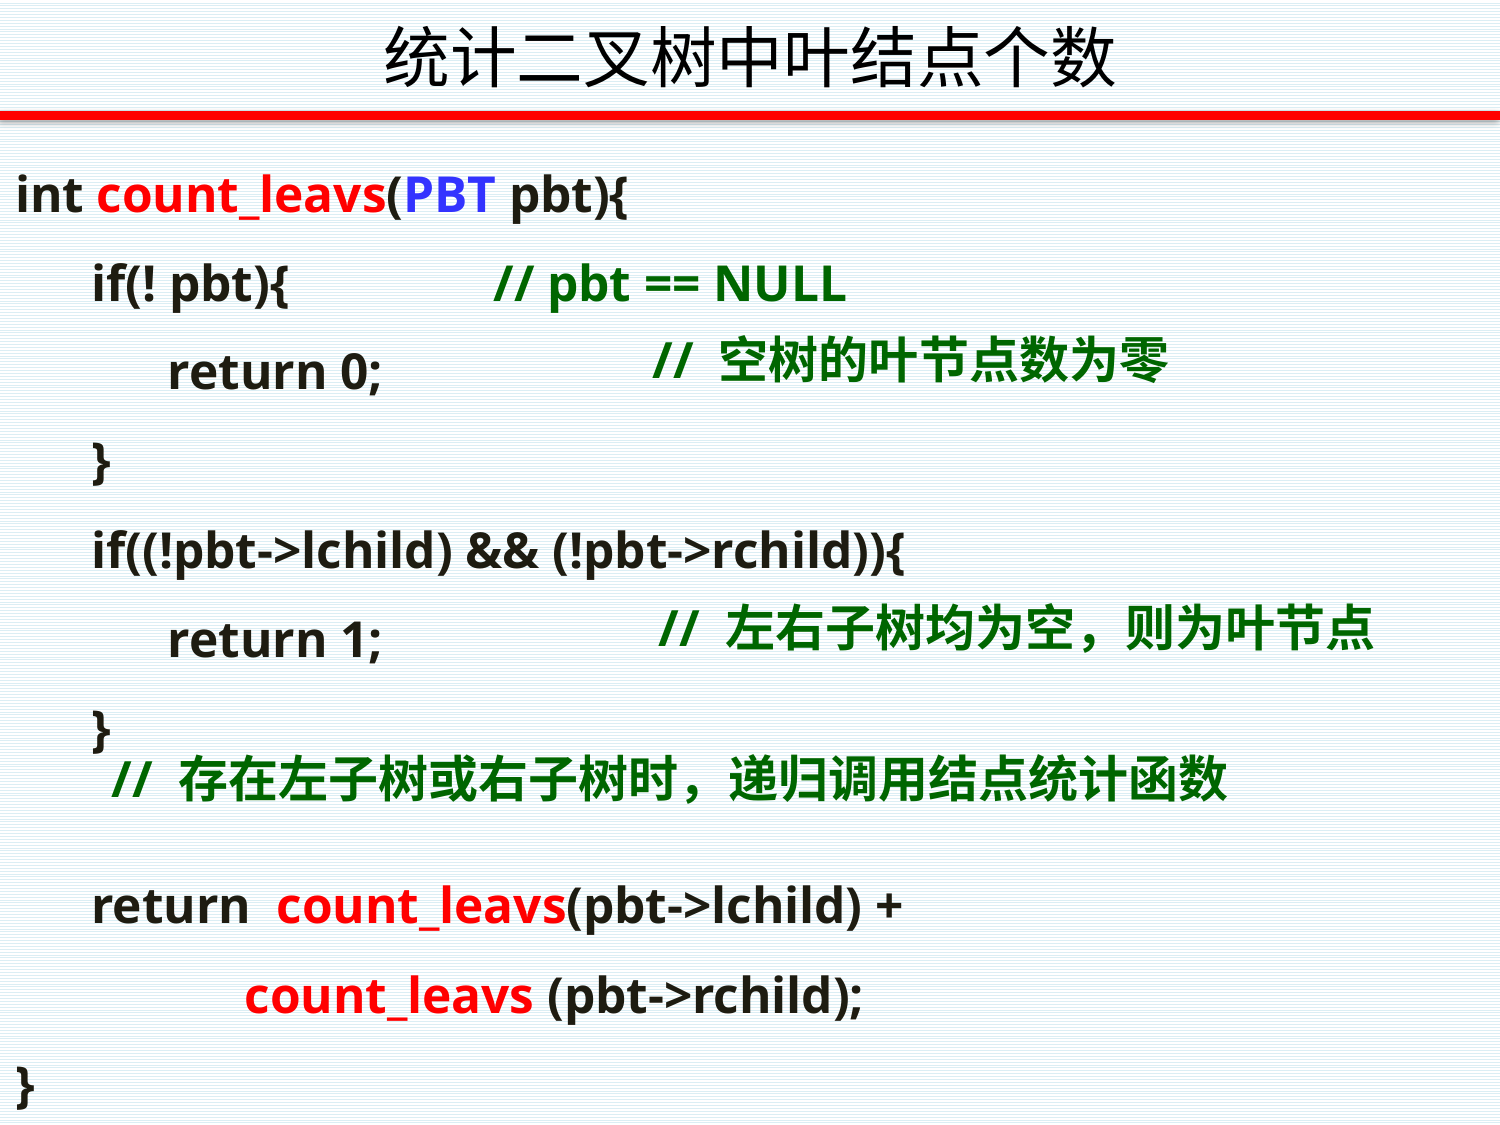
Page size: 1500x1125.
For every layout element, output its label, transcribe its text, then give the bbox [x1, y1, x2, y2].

text_box // 空树的叶节点数为零 [637, 320, 1205, 407]
title 统计二叉树中叶结点个数 [0, 6, 1500, 105]
list int count_leavs(PBT pbt){ if(! pbt){ // pbt == NULL return 0; } if((!pbt->lchild) && (!pbt->rchild)){ return 1; } return count_leavs(pbt->lchild) + count_leavs (pbt->rchild); } [0, 125, 1500, 1125]
text_box // 左右子树均为空，则为叶节点 [643, 588, 1471, 675]
text_box // 存在左子树或右子树时，递归调用结点统计函数 [96, 739, 1312, 826]
